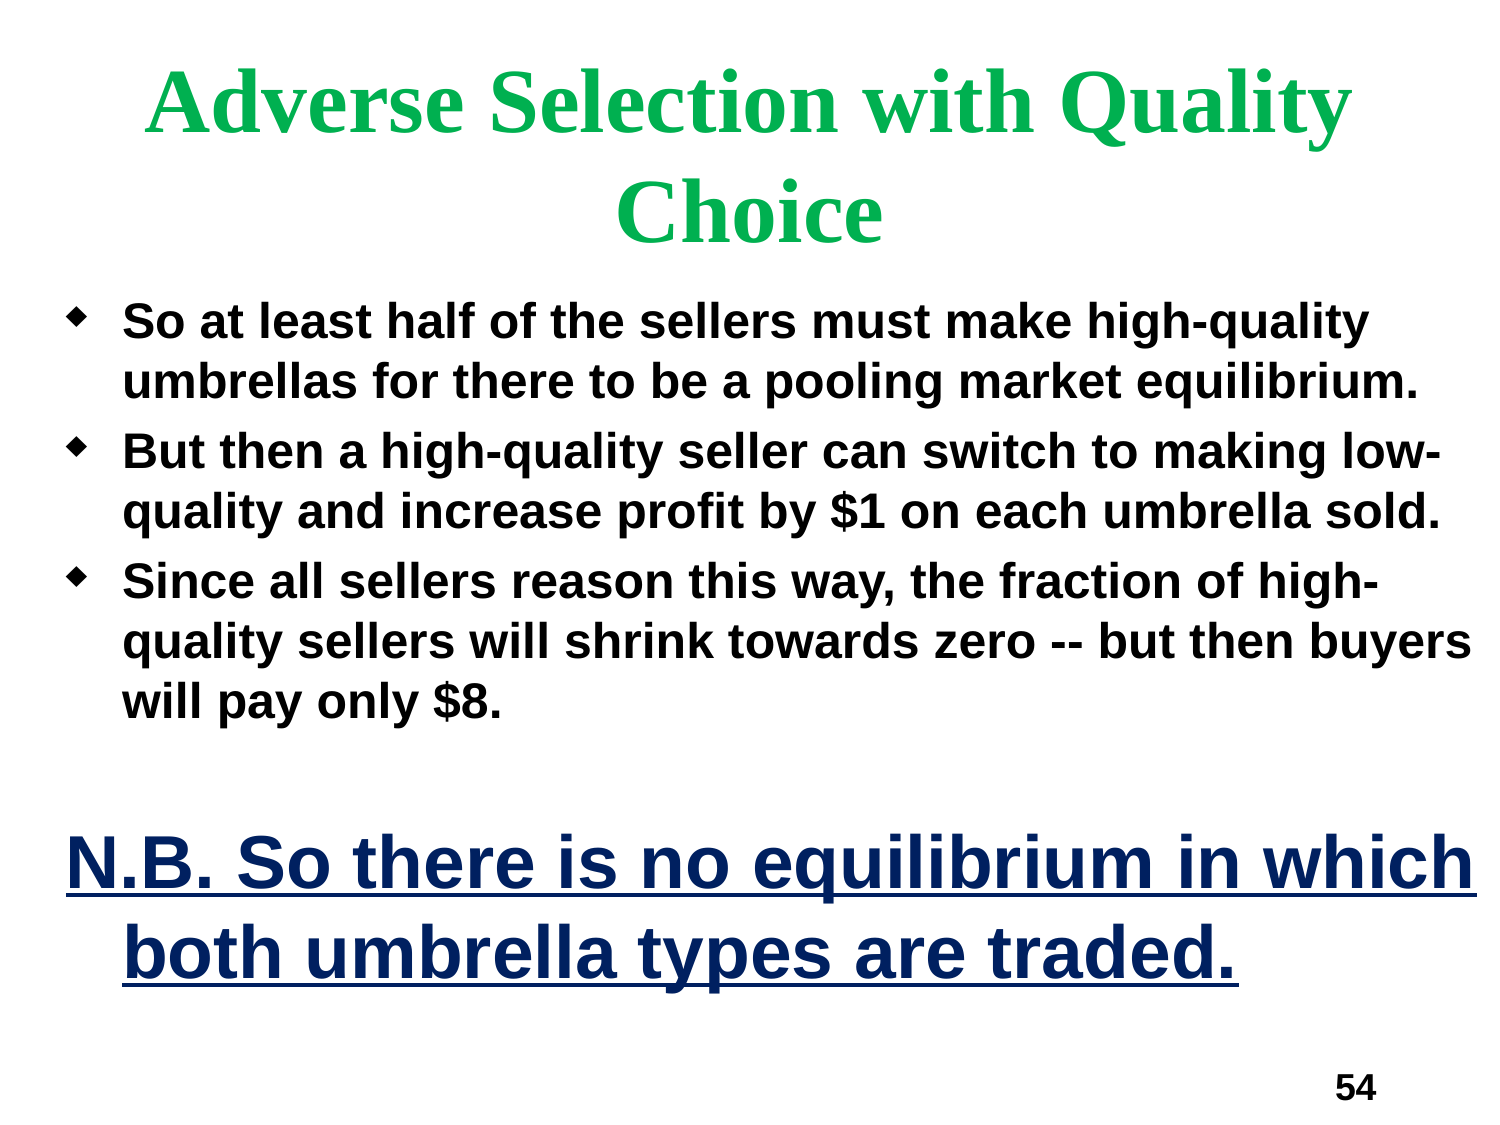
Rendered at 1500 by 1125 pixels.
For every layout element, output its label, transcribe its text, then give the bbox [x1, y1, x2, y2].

title Adverse Selection with Quality Choice [0, 32, 1500, 271]
list So at least half of the sellers must make high-quality umbrellas for there to be a pooling market equilibrium. But then a high-quality seller can switch to making low-quality and increase profit by $1 on each umbrella sold. Since all sellers reason this way, the fraction of high-quality sellers will shrink towards zero -- but then buyers will pay only $8. N.B. So there is no equilibrium in which both umbrella types are traded. [50, 281, 1500, 963]
